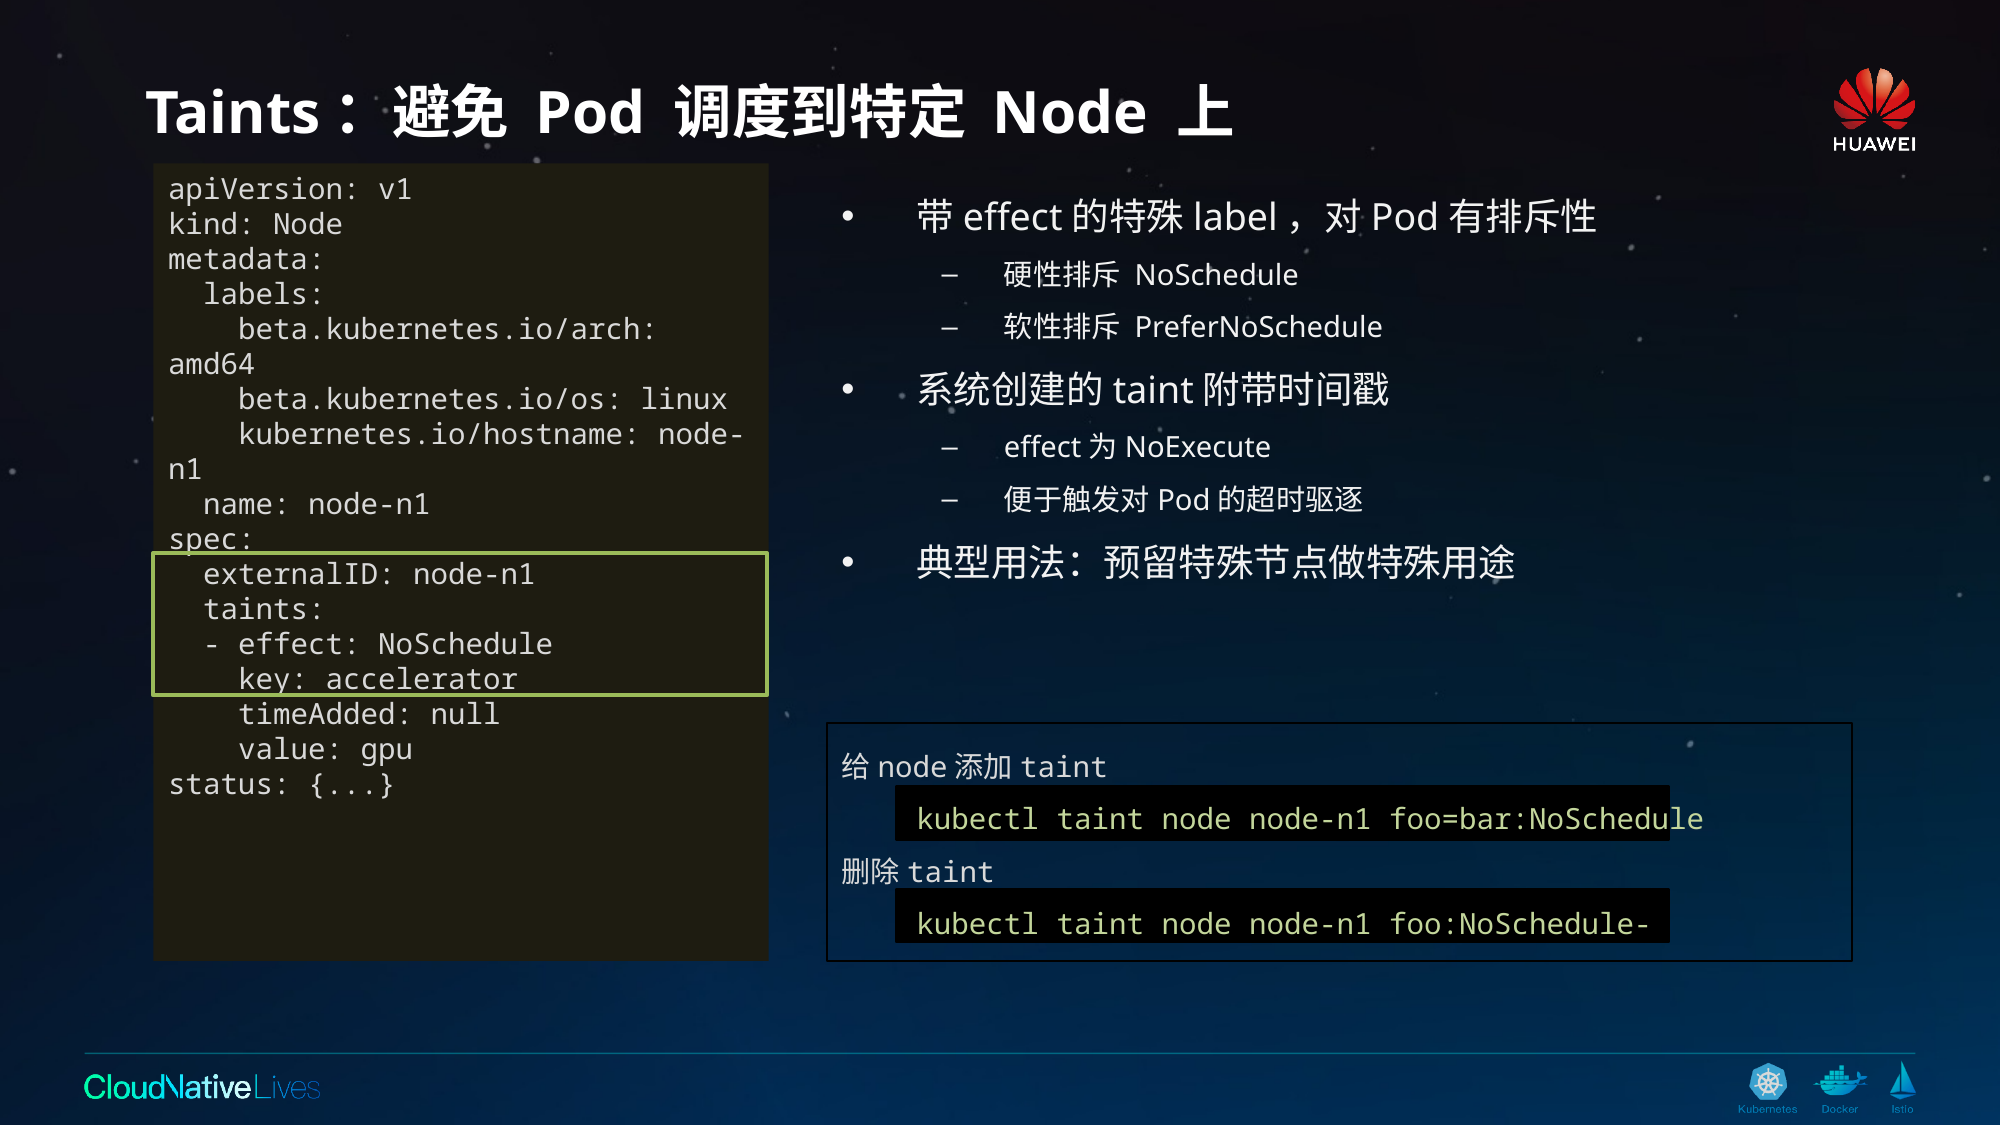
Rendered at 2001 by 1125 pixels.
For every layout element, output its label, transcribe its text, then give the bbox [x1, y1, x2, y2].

text_box 带effect的特殊label，对Pod有排斥性 硬性排斥 NoSchedule 软性排斥 PreferNoSchedule 系统创建的taint附带时间戳 effect为NoExecute 便于触发对Pod的超时驱逐 典型用法：预留特殊节点做特殊用途 [826, 163, 1781, 673]
text_box apiVersion: v1 kind: Node metadata: labels: beta.kubernetes.io/arch: amd64 beta.kubernetes.io/os: linux kubernetes.io/hostname: node-n1 name: node-n1 spec: externalID: node-n1 taints: - effect: NoSchedule key: accelerator timeAdded: null value: gpu status: {...} [153, 697, 769, 961]
title Taints：避免 Pod 调度到特定 Node 上 [130, 67, 1778, 154]
picture [0, 0, 2000, 1125]
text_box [826, 722, 1853, 962]
text_box apiVersion: v1 kind: Node metadata: labels: beta.kubernetes.io/arch: amd64 beta.kubernetes.io/os: linux kubernetes.io/hostname: node-n1 name: node-n1 spec: externalID: node-n1 taints: - effect: NoSchedule key: accelerator timeAdded: null value: gpu status: {...} [153, 163, 769, 551]
text_box [151, 551, 769, 697]
